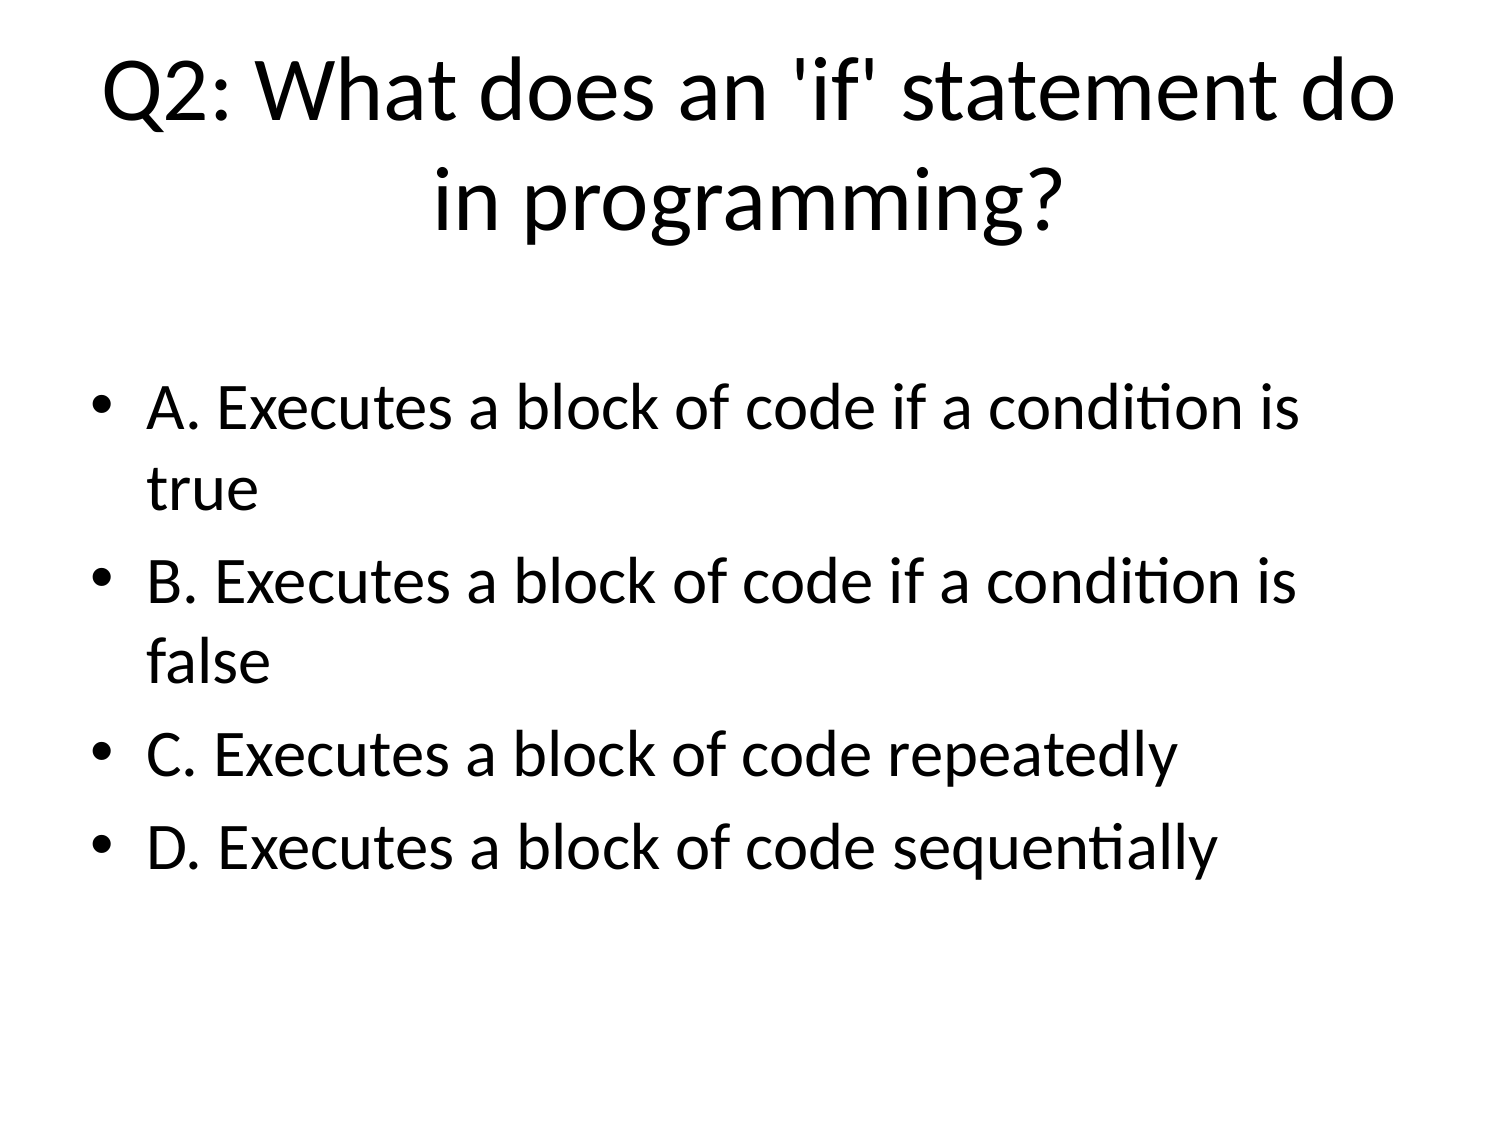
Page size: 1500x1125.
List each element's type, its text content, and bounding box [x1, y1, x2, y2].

list A. Executes a block of code if a condition is true B. Executes a block of code if a condition is false C. Executes a block of code repeatedly D. Executes a block of code sequentially [75, 262, 1425, 1005]
title Q2: What does an 'if' statement do in programming? [75, 45, 1425, 233]
